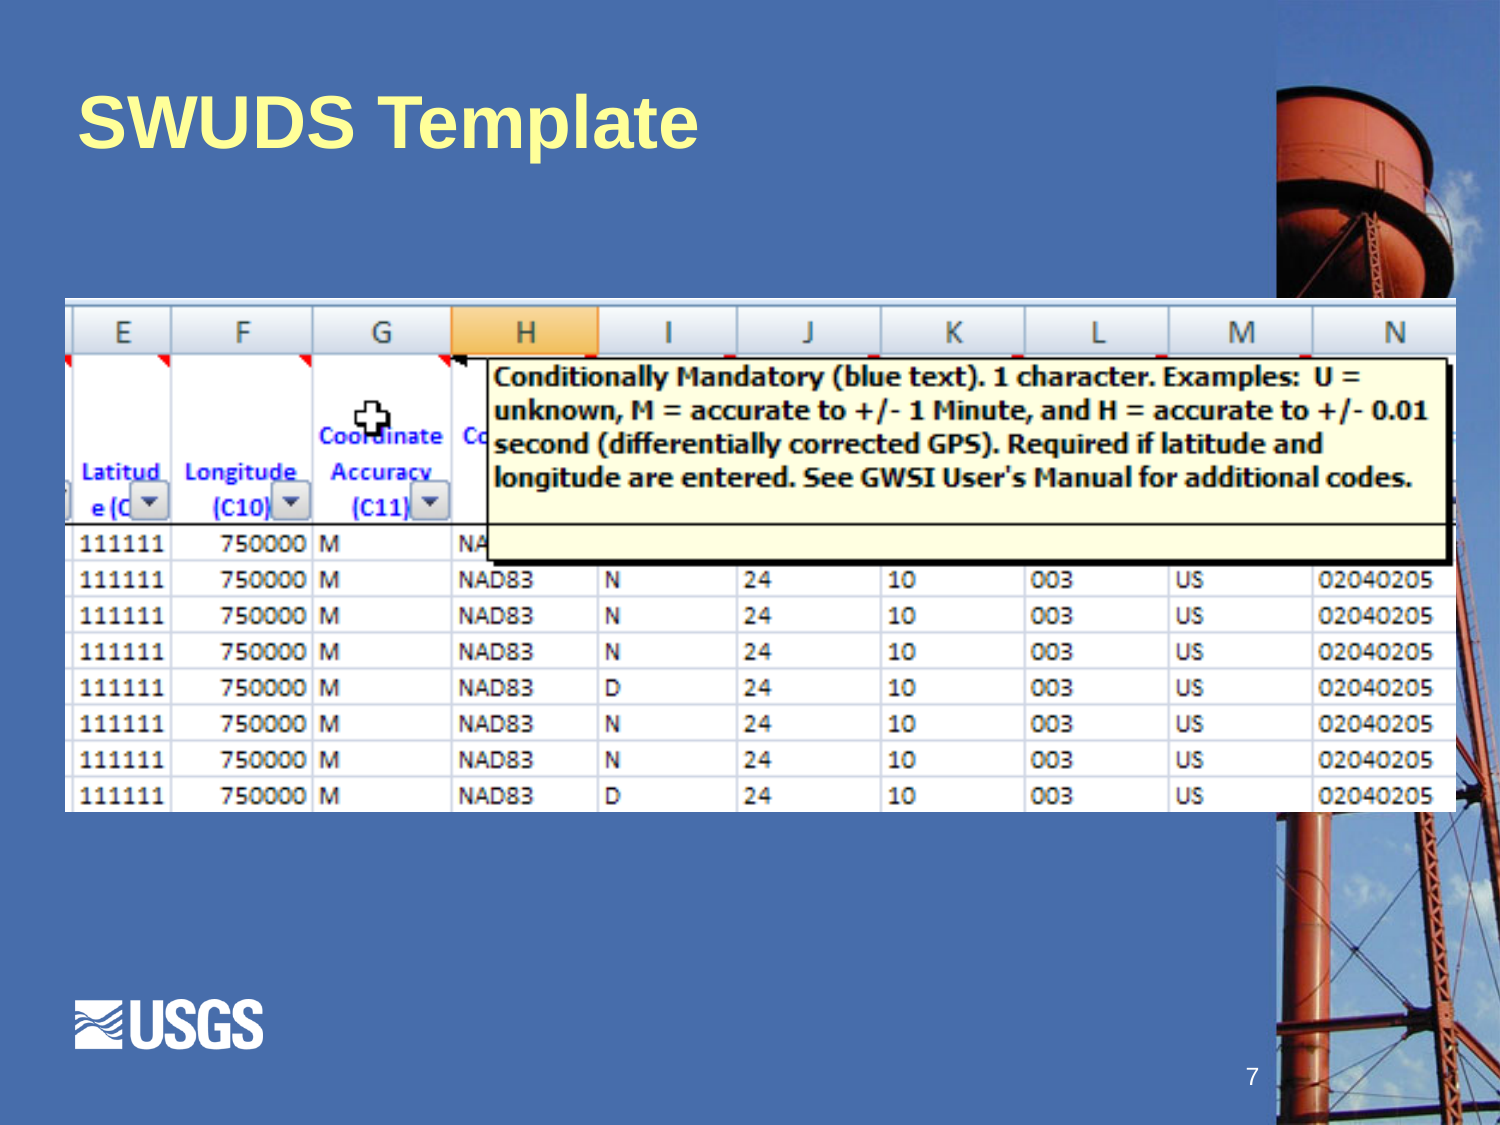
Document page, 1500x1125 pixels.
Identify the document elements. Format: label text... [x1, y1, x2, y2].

picture [0, 0, 1500, 1125]
title SWUDS Template [61, 24, 1426, 213]
slide_number 7 [1146, 1045, 1275, 1106]
